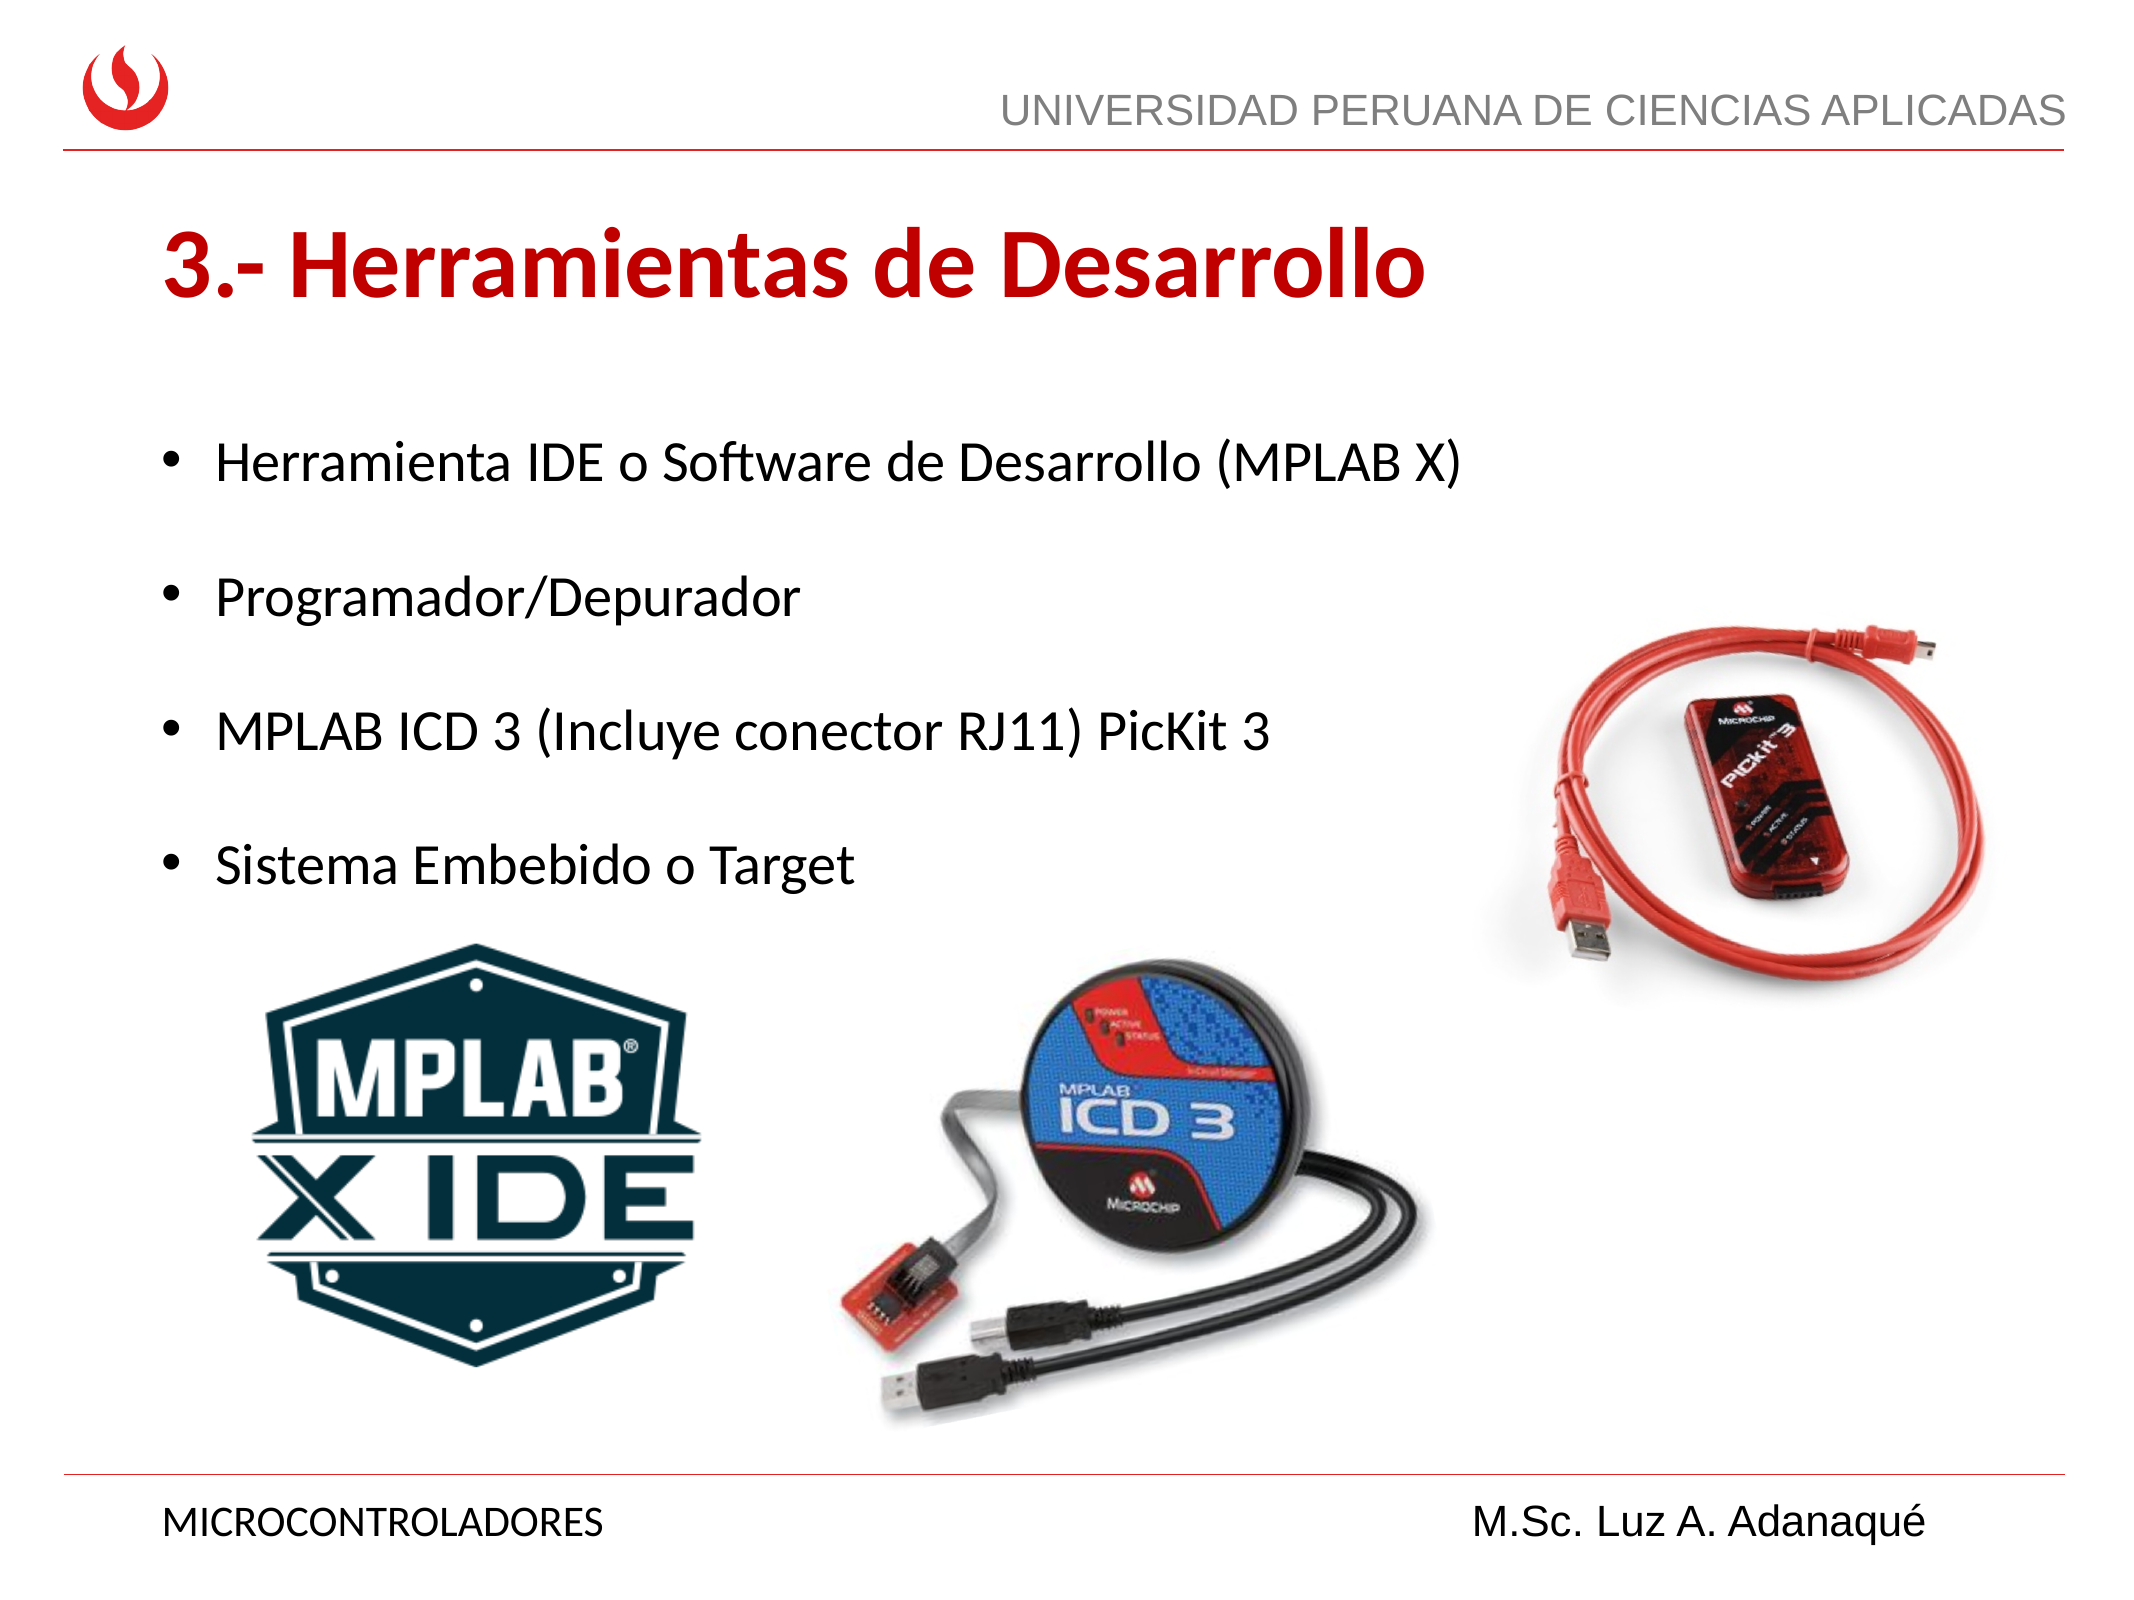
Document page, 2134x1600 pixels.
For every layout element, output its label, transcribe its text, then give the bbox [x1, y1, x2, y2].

text_box Herramienta IDE o Software de Desarrollo (MPLAB X) Programador/Depurador MPLAB ICD 3 (Incluye conector RJ11) PicKit 3 Sistema Embebido o Target [146, 380, 1987, 1441]
picture [773, 901, 1454, 1440]
picture [241, 919, 718, 1396]
picture [1454, 512, 2082, 1086]
picture [53, 16, 197, 160]
title 3.- Herramientas de Desarrollo [146, 183, 1987, 348]
